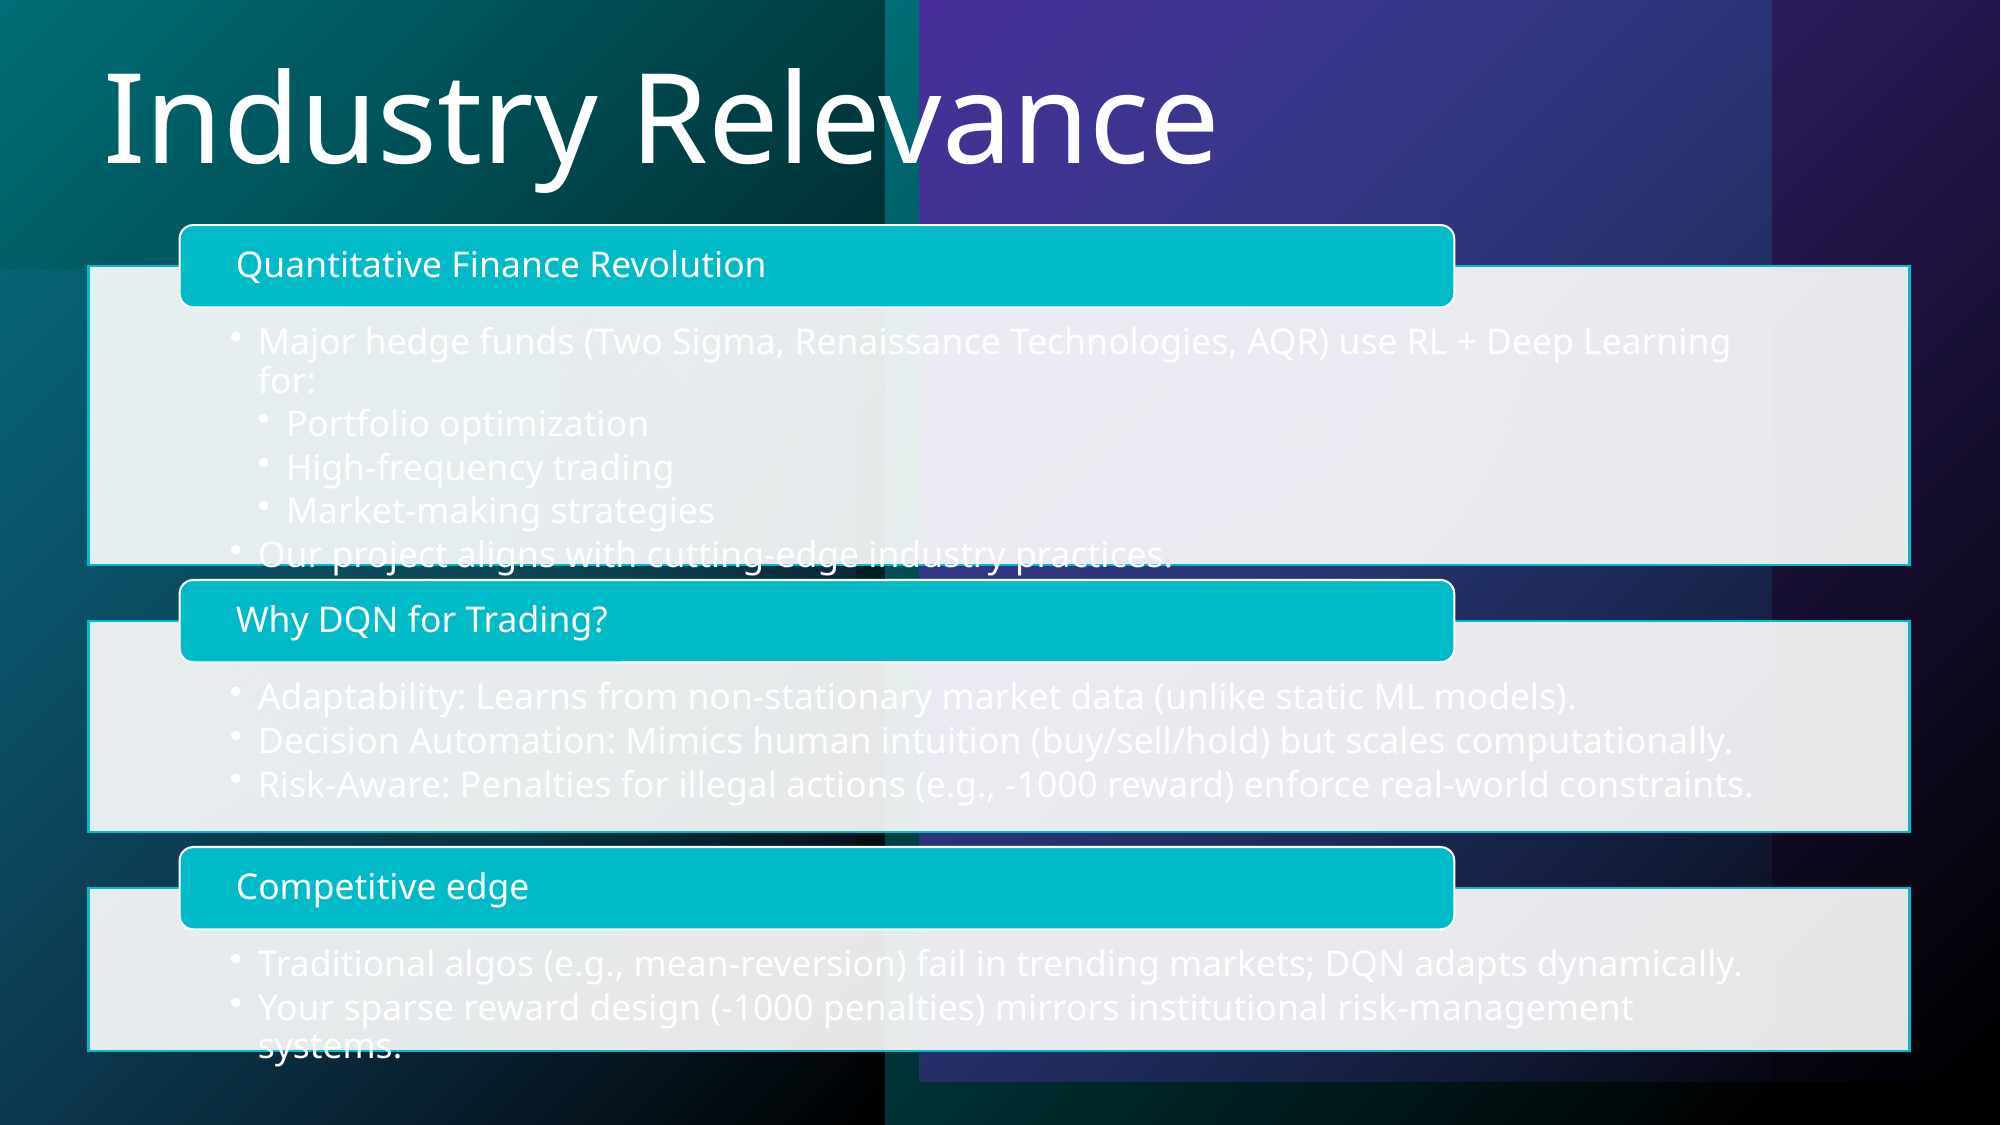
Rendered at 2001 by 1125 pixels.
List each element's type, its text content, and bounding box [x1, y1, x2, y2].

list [88, 199, 1910, 1077]
title Industry Relevance [88, 48, 1910, 199]
